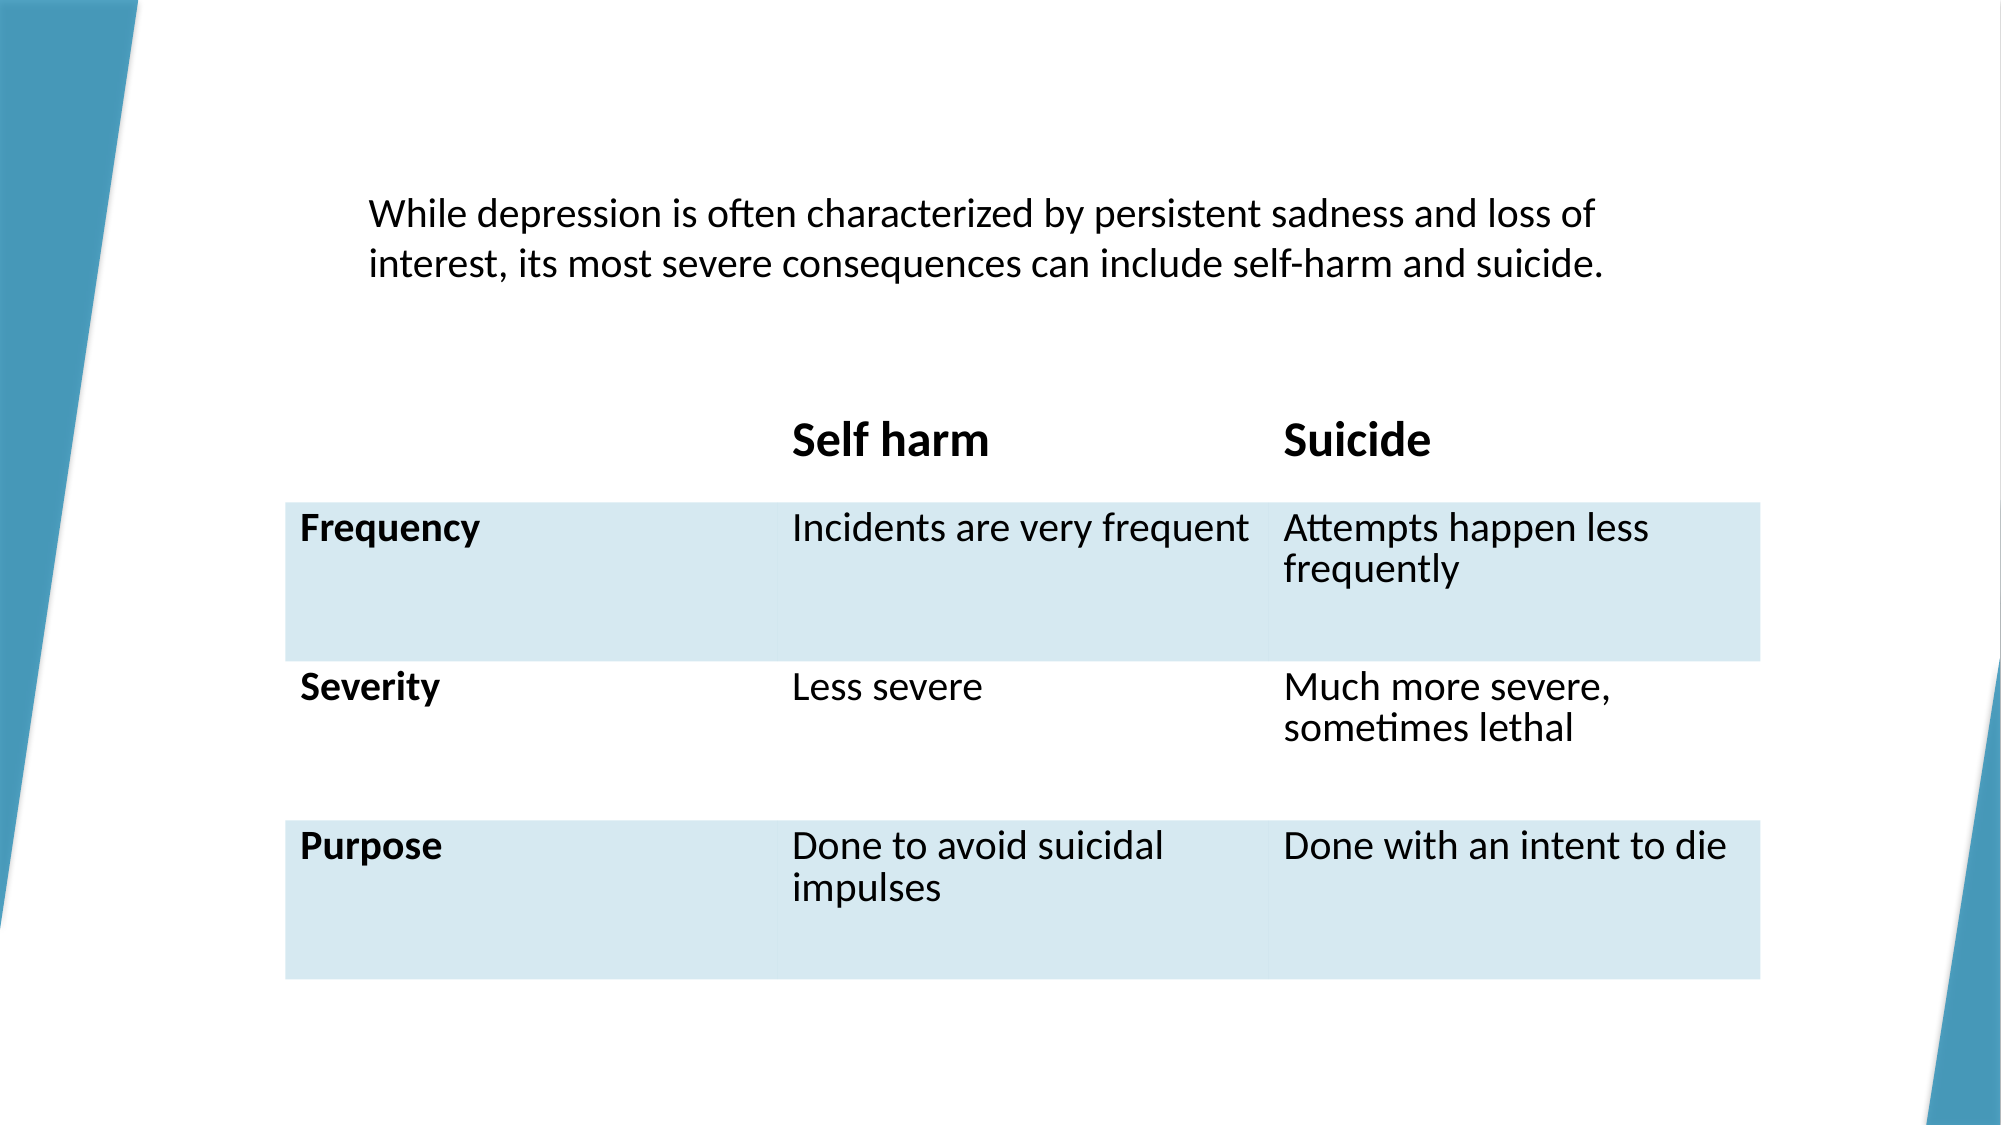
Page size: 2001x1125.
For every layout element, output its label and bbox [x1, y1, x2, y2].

text_box [0, 0, 2000, 1125]
